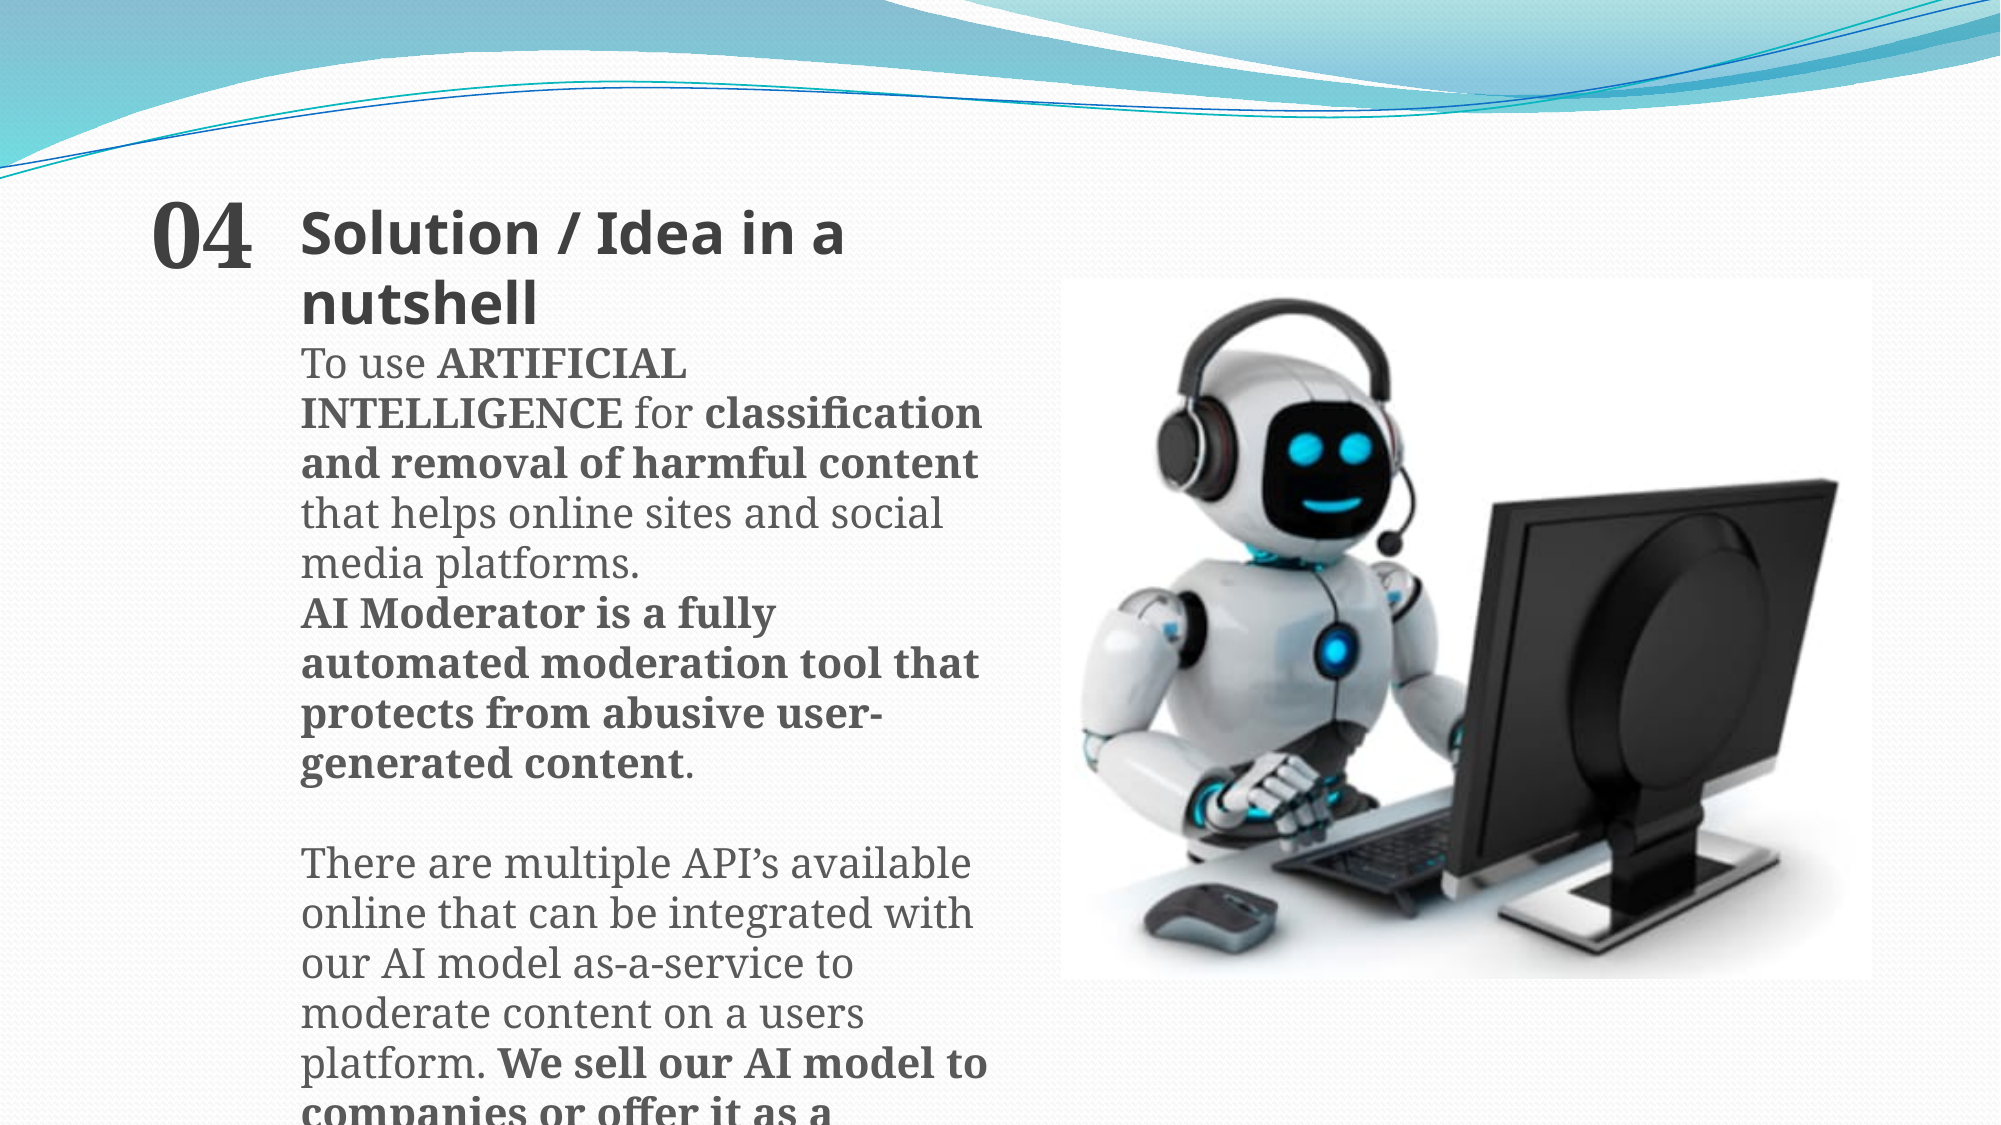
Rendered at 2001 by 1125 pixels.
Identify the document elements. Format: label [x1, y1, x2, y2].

picture [1060, 279, 1873, 979]
text_box [123, 169, 1023, 1104]
